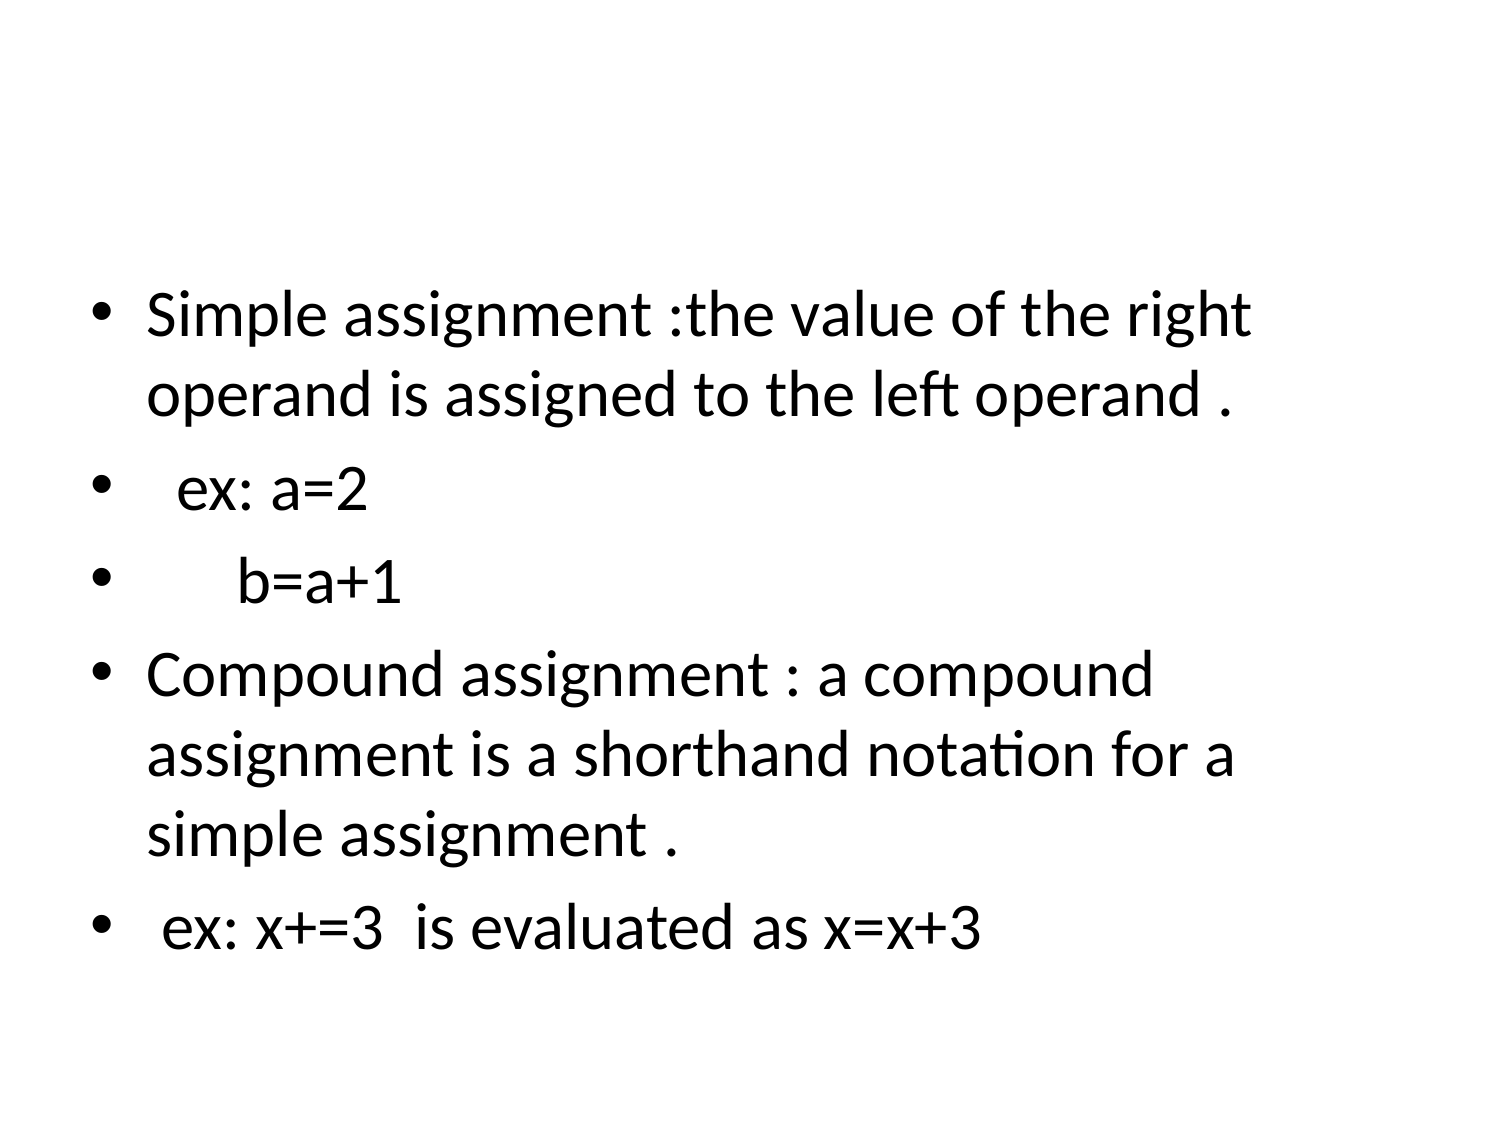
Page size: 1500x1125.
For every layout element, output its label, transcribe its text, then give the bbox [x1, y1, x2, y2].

list Simple assignment :the value of the right operand is assigned to the left operand . ex: a=2 b=a+1 Compound assignment : a compound assignment is a shorthand notation for a simple assignment . ex: x+=3 is evaluated as x=x+3 [75, 262, 1425, 1005]
